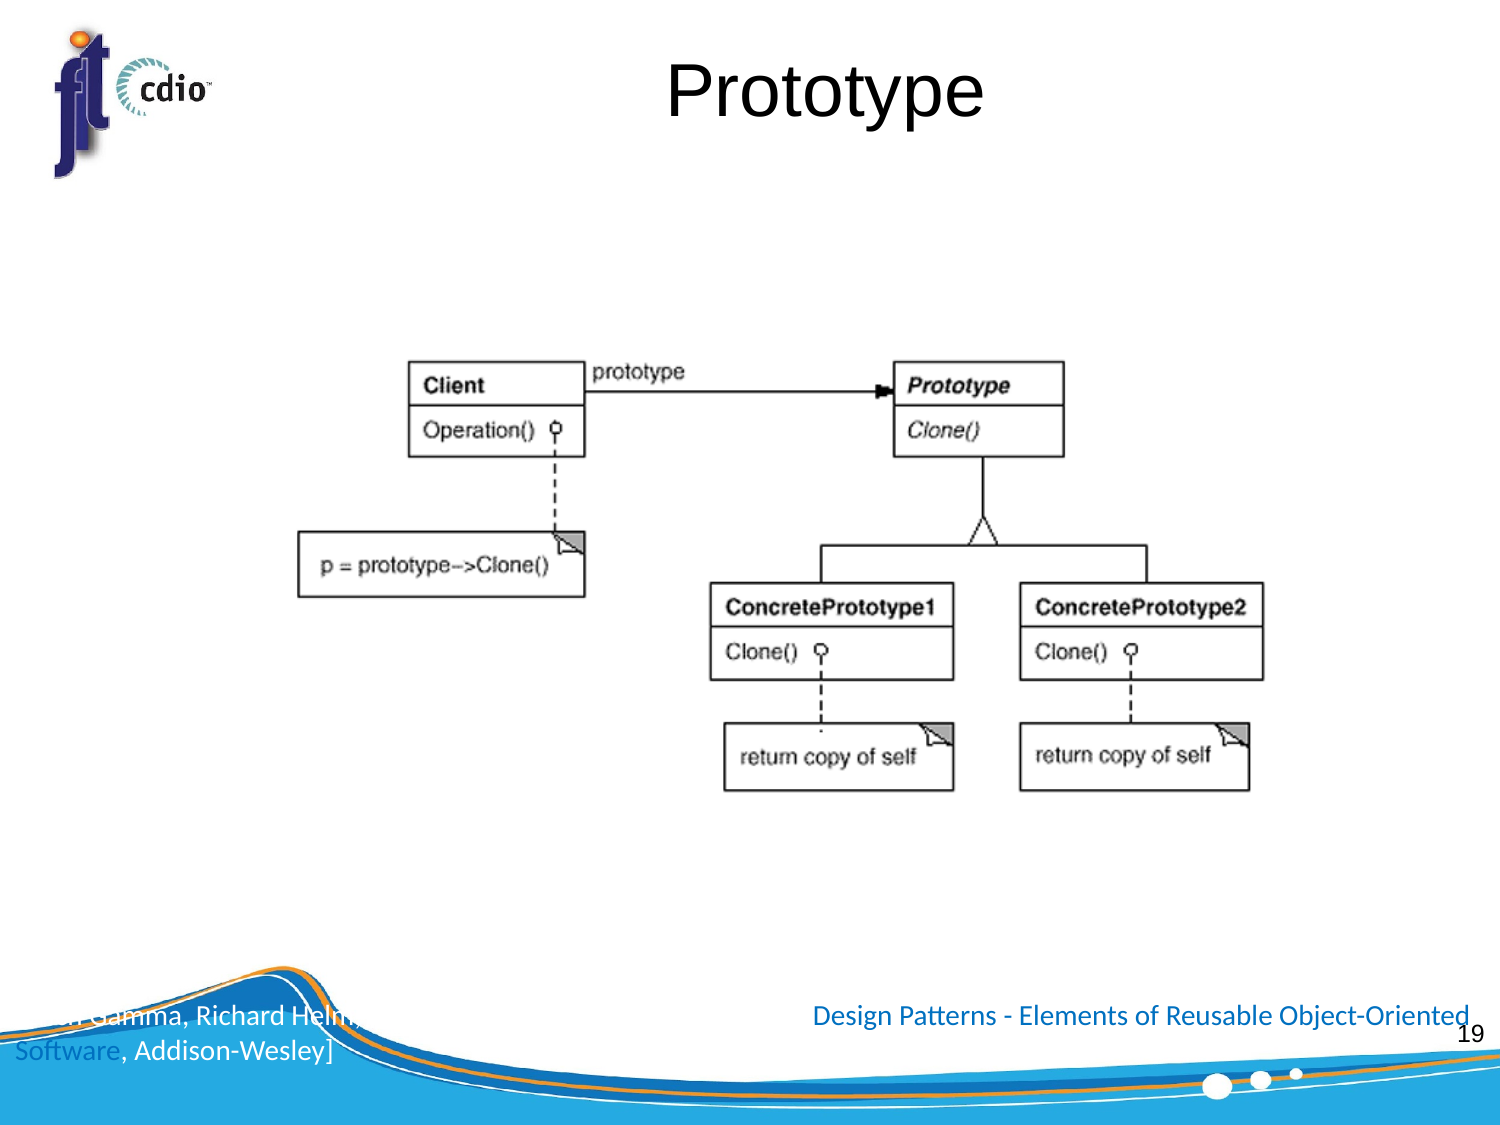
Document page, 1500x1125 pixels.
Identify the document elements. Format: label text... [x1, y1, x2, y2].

title Prototype [226, 6, 1425, 166]
text_box [Erich Gamma, Richard Helm, Ralph Johnson, John Vlissides (1995). Design Patterns - Elements of Reusable Object-Oriented Software, Addison-Wesley] [0, 988, 1500, 1074]
picture [0, 1074, 1500, 1125]
picture [0, 0, 1500, 988]
